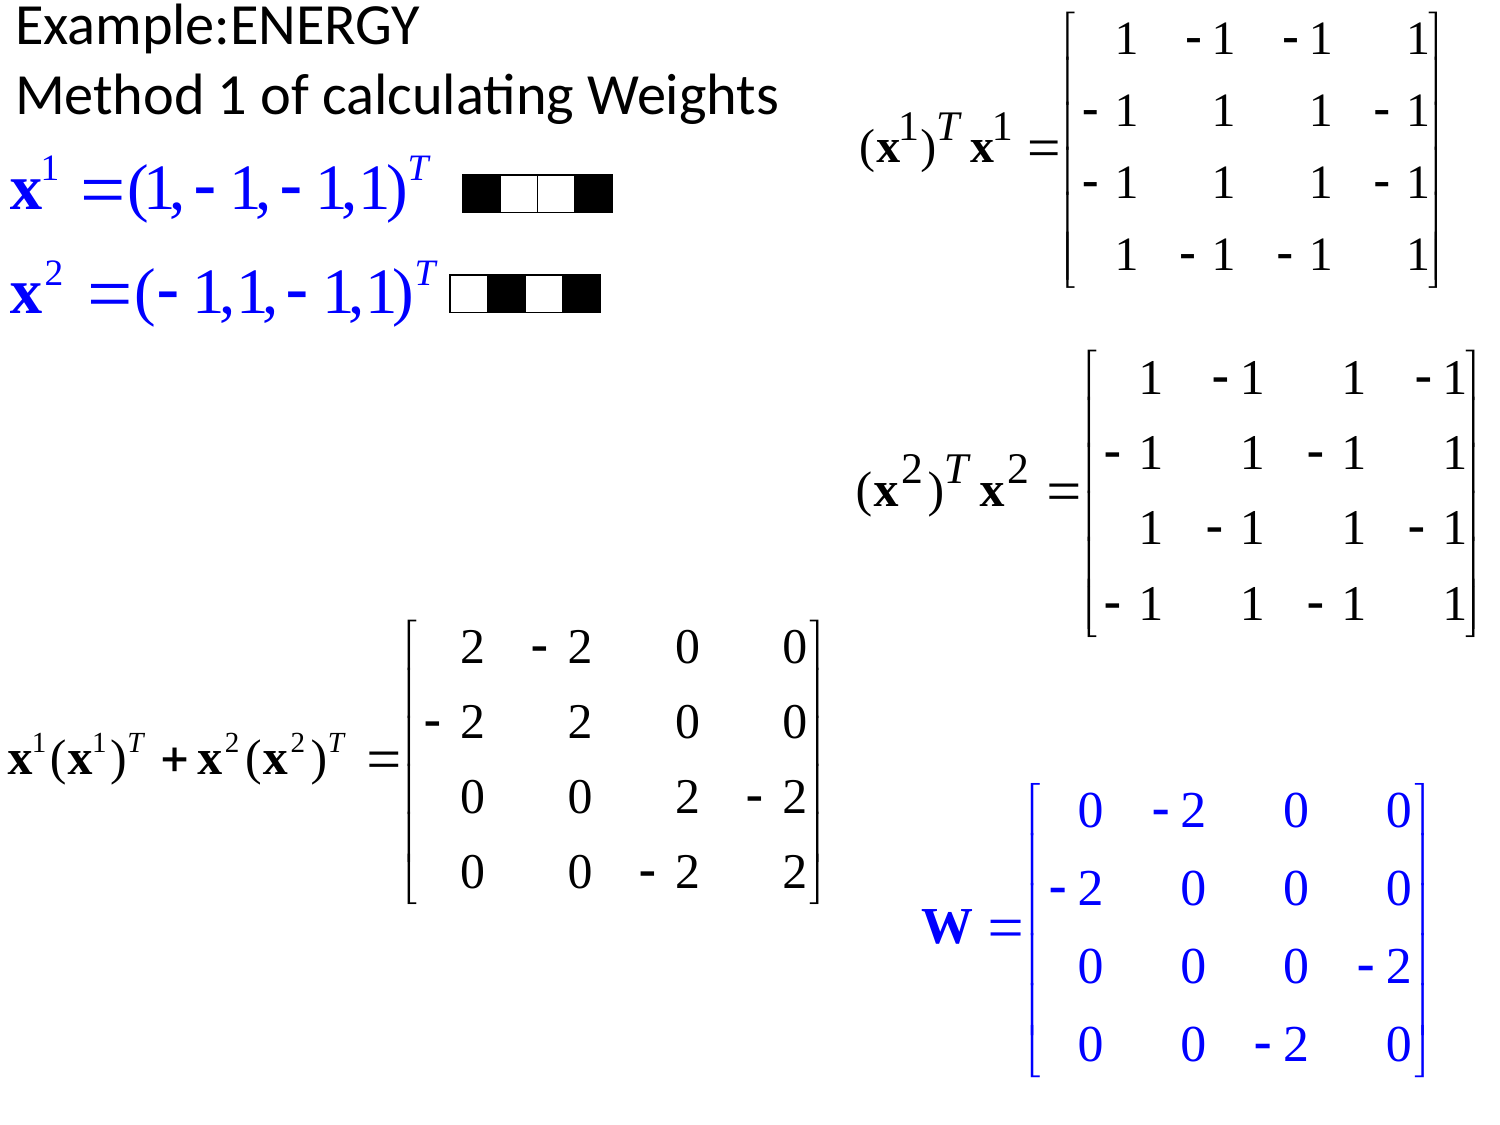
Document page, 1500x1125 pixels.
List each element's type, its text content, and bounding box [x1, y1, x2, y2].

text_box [0, 137, 454, 343]
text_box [912, 774, 1444, 1088]
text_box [449, 274, 601, 313]
title Example:ENERGY Method 1 of calculating Weights [0, 0, 846, 150]
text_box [844, 337, 1500, 651]
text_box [0, 612, 840, 913]
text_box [848, 0, 1460, 301]
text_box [462, 174, 613, 213]
